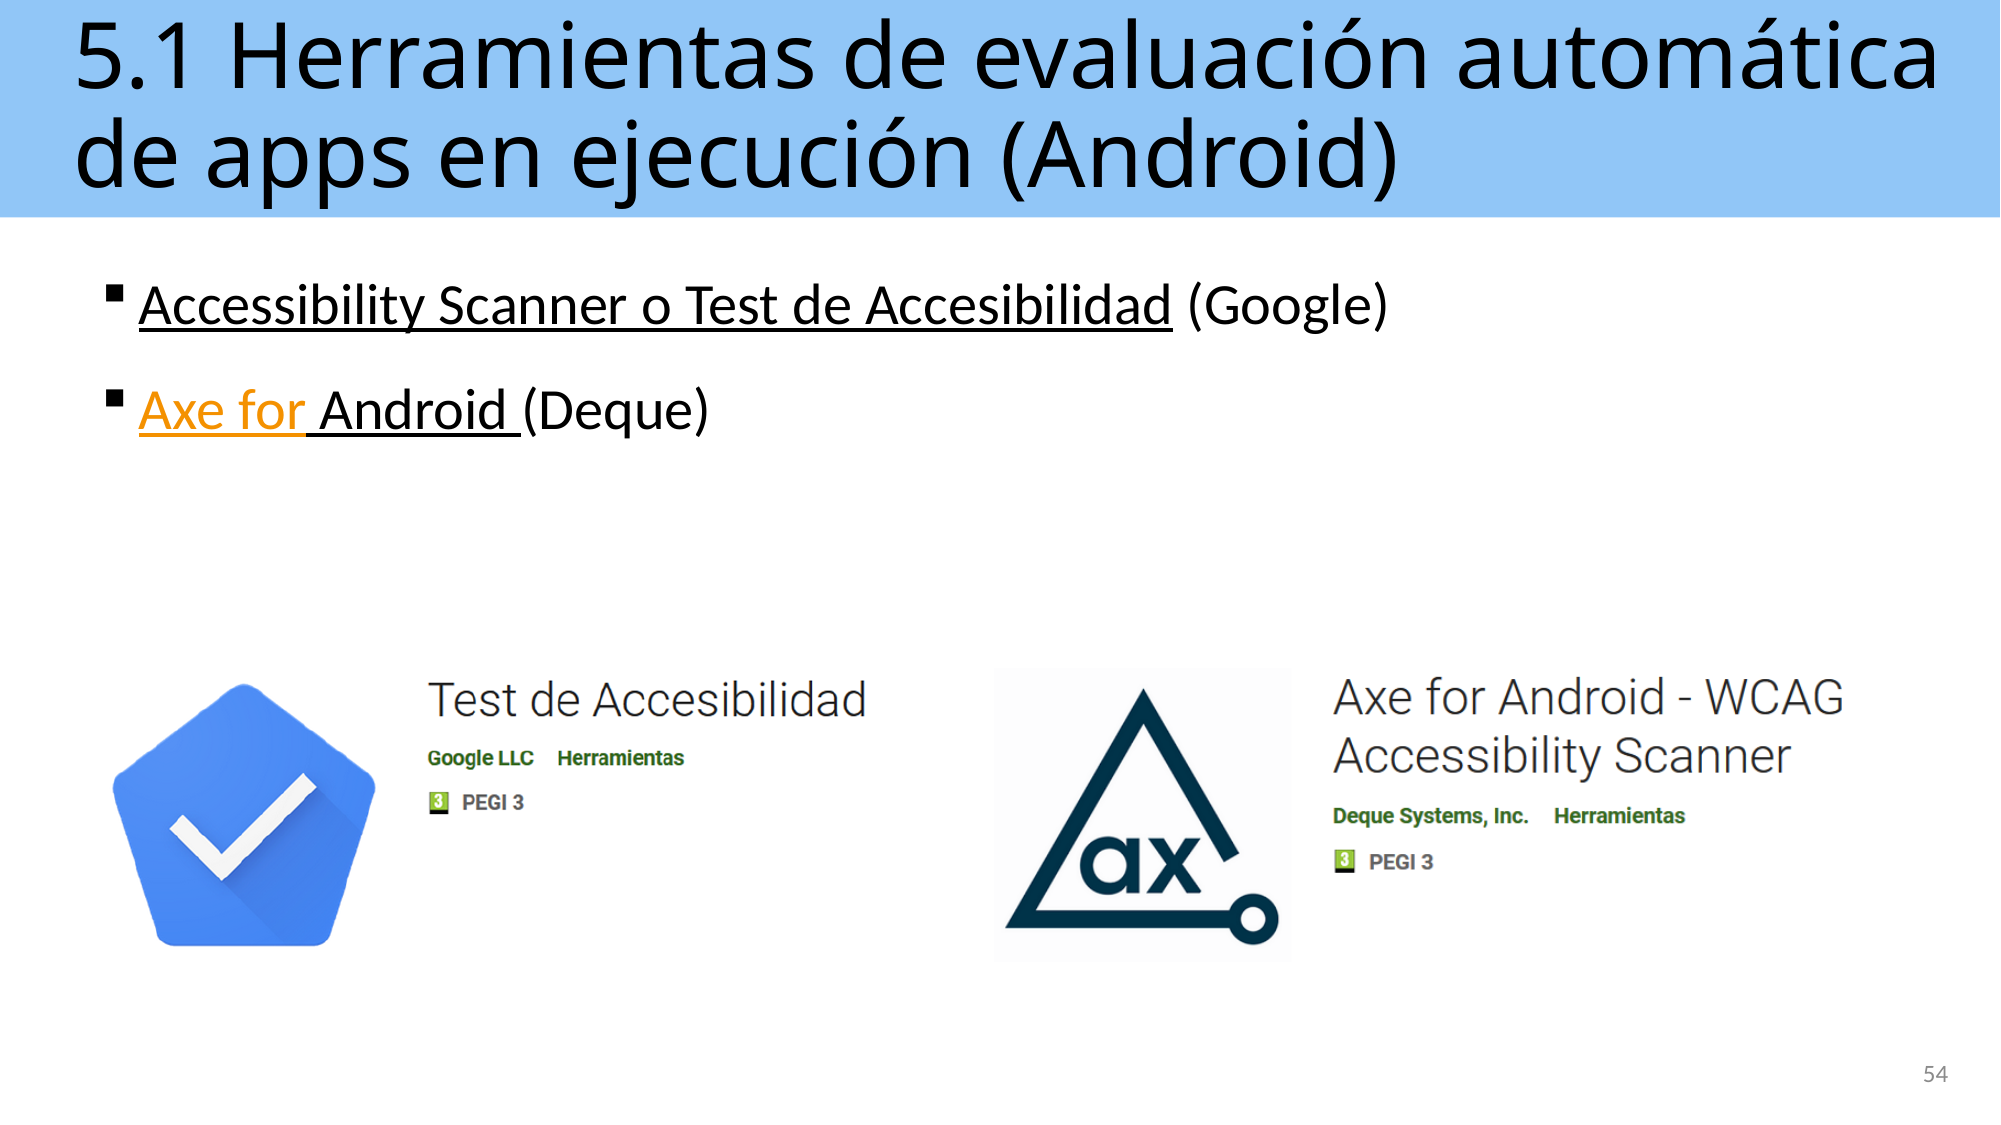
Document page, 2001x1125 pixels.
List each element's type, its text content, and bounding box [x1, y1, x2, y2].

slide_number 54 [1513, 1042, 1964, 1103]
title 5.1 Herramientas de evaluación automática de apps en ejecución (Android) [0, 0, 2000, 218]
picture [93, 667, 897, 963]
picture [990, 667, 1866, 963]
list Accessibility Scanner o Test de Accesibilidad (Google) Axe for Android (Deque) [86, 244, 1908, 1016]
